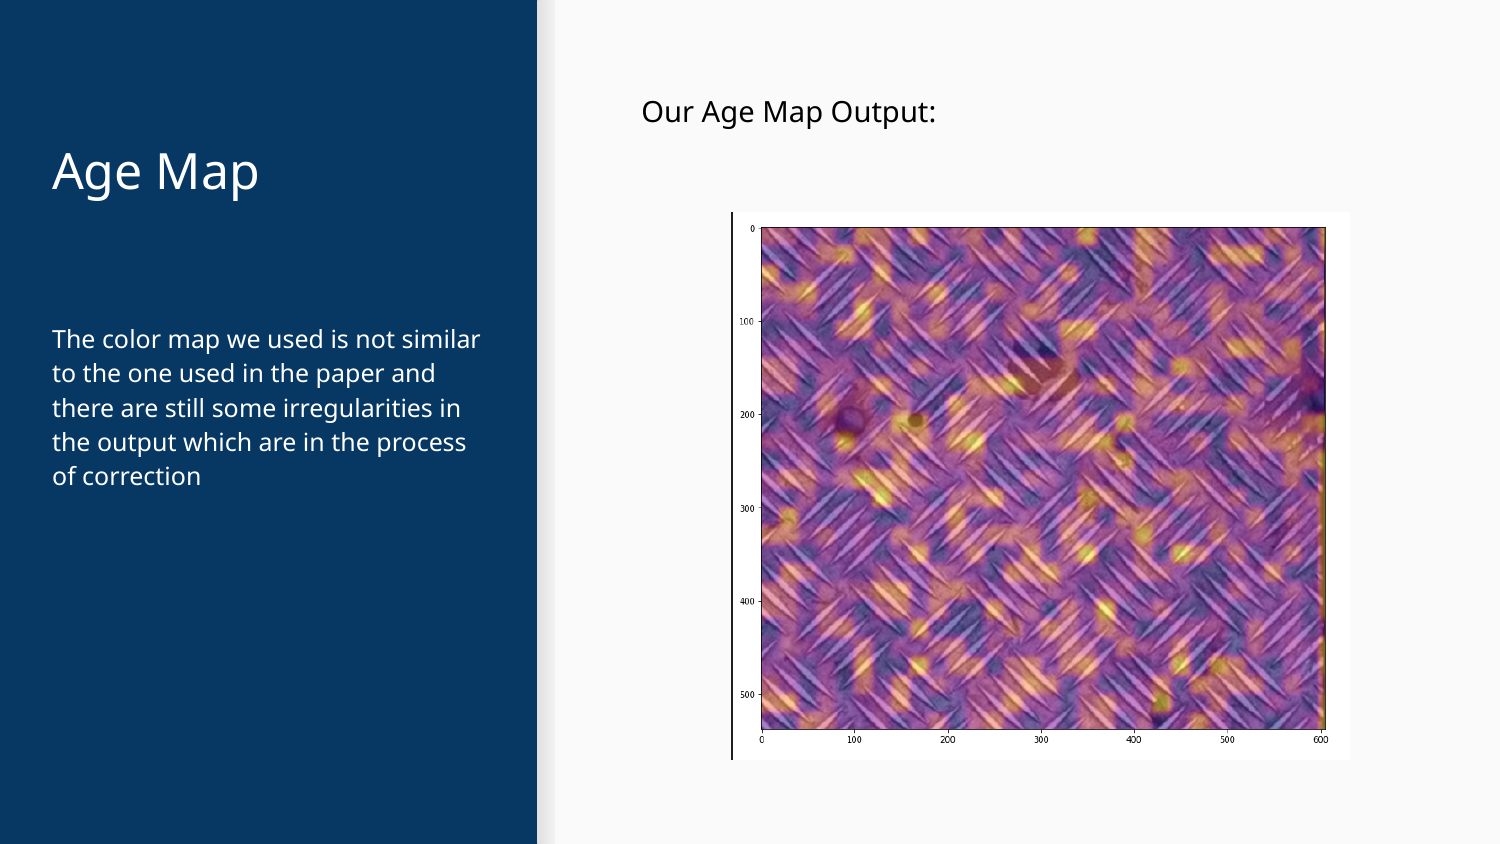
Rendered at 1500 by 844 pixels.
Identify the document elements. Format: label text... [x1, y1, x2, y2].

list The color map we used is not similar to the one used in the paper and there are still some irregularities in the output which are in the process of correction [37, 240, 498, 760]
picture [731, 212, 1350, 760]
text_box Our Age Map Output: [626, 78, 1024, 172]
title Age Map [37, 58, 498, 216]
